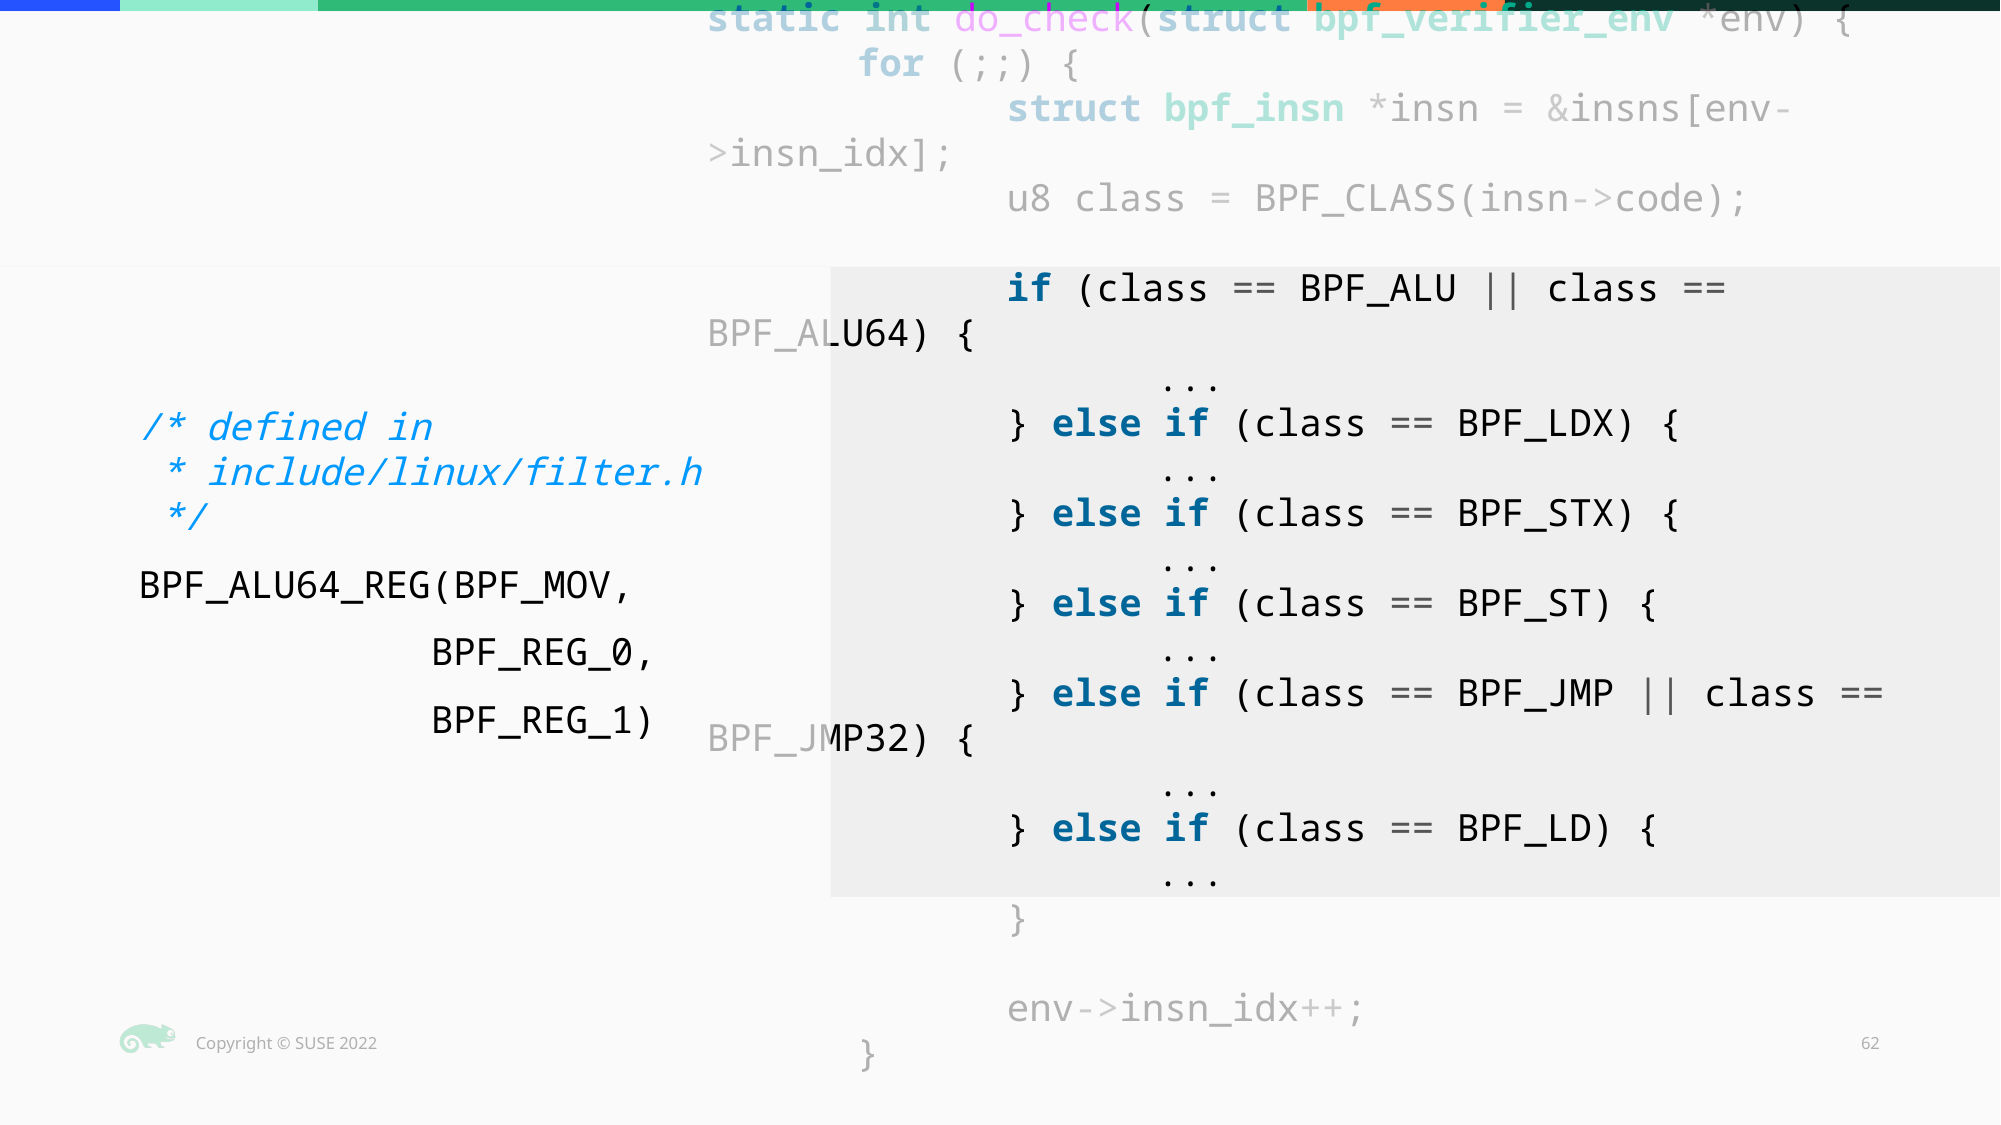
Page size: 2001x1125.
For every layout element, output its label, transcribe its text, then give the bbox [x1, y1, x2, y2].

text_box [0, 11, 2000, 267]
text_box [1368, 3, 1380, 11]
text_box static int do_check(struct bpf_verifier_env *env) { for (;;) { struct bpf_insn *insn = &insns[env->insn_idx]; u8 class = BPF_CLASS(insn->code); if (class == BPF_ALU || class == BPF_ALU64) { ... } else if (class == BPF_LDX) { ... } else if (class == BPF_STX) { ... } else if (class == BPF_ST) { ... } else if (class == BPF_JMP || class == BPF_JMP32) { ... } else if (class == BPF_LD) { ... } env->insn_idx++; } [831, 267, 2000, 897]
text_box [0, 266, 831, 898]
text_box [0, 897, 2000, 1125]
text_box /* defined in * include/linux/filter.h */ BPF_ALU64_REG(BPF_MOV, BPF_REG_0, BPF_REG_1) [123, 388, 733, 756]
